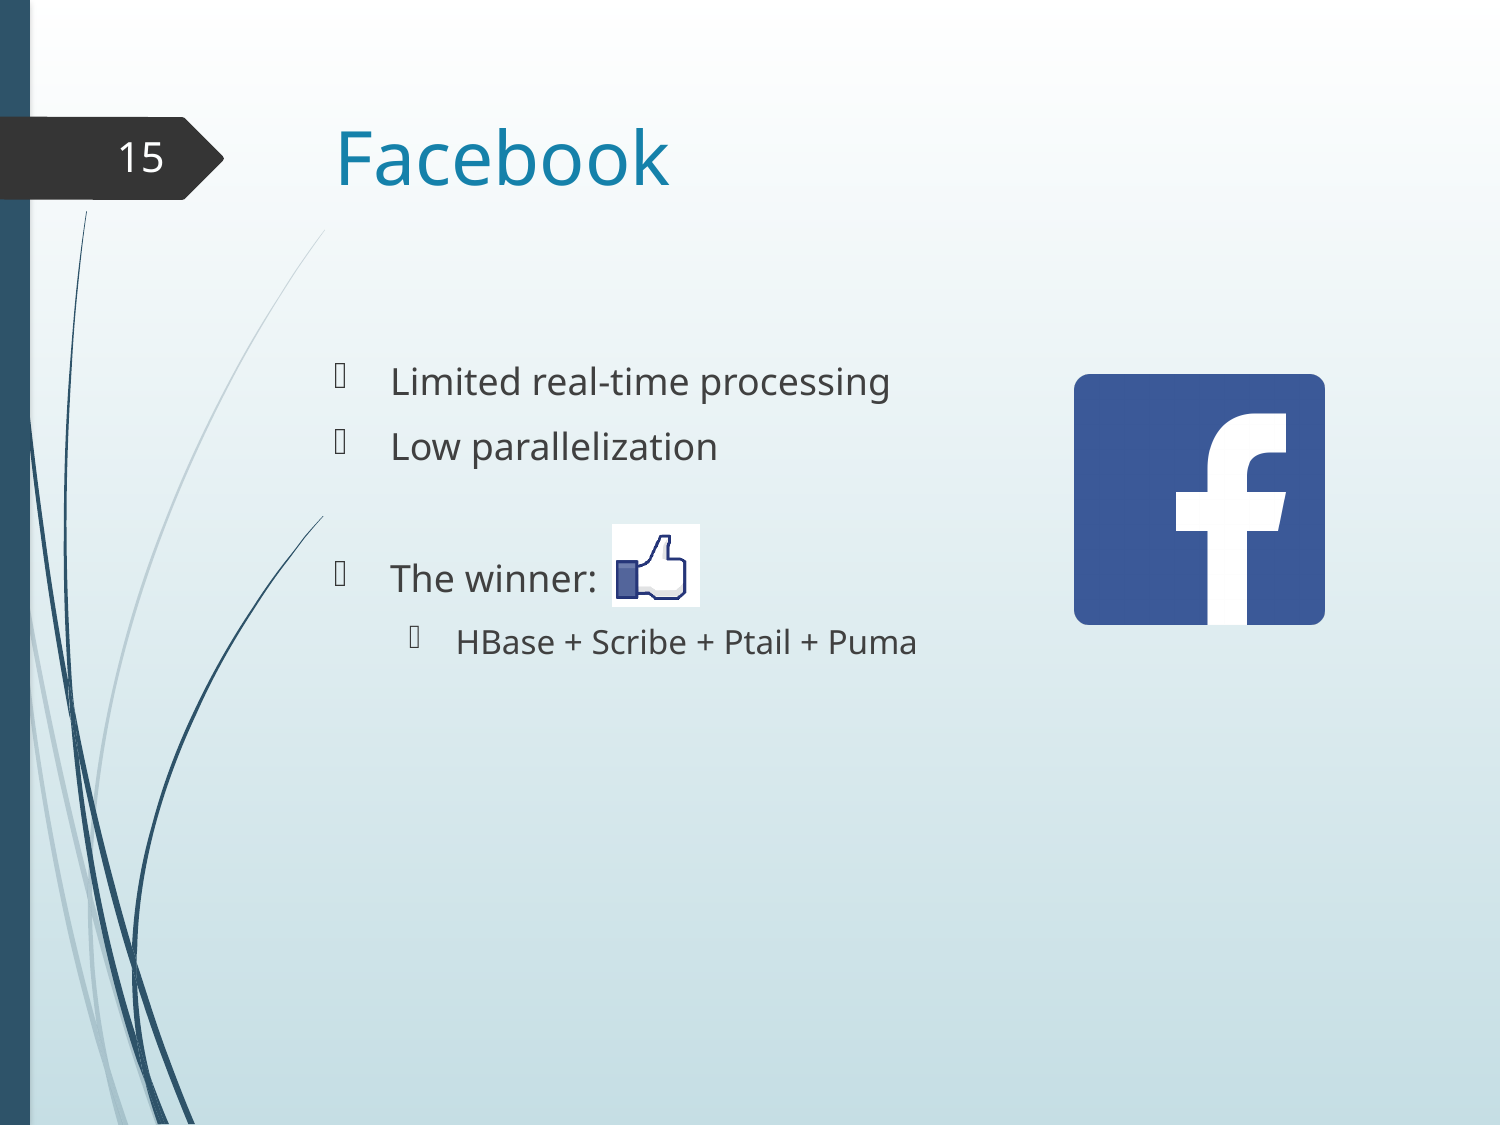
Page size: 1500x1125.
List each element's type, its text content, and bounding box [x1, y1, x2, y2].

picture [612, 524, 701, 607]
slide_number 15 [83, 129, 180, 190]
list Limited real-time processing Low parallelization The winner: HBase + Scribe + Ptail + Puma [318, 350, 1400, 970]
title Facebook [319, 102, 1400, 313]
picture [1074, 374, 1326, 626]
